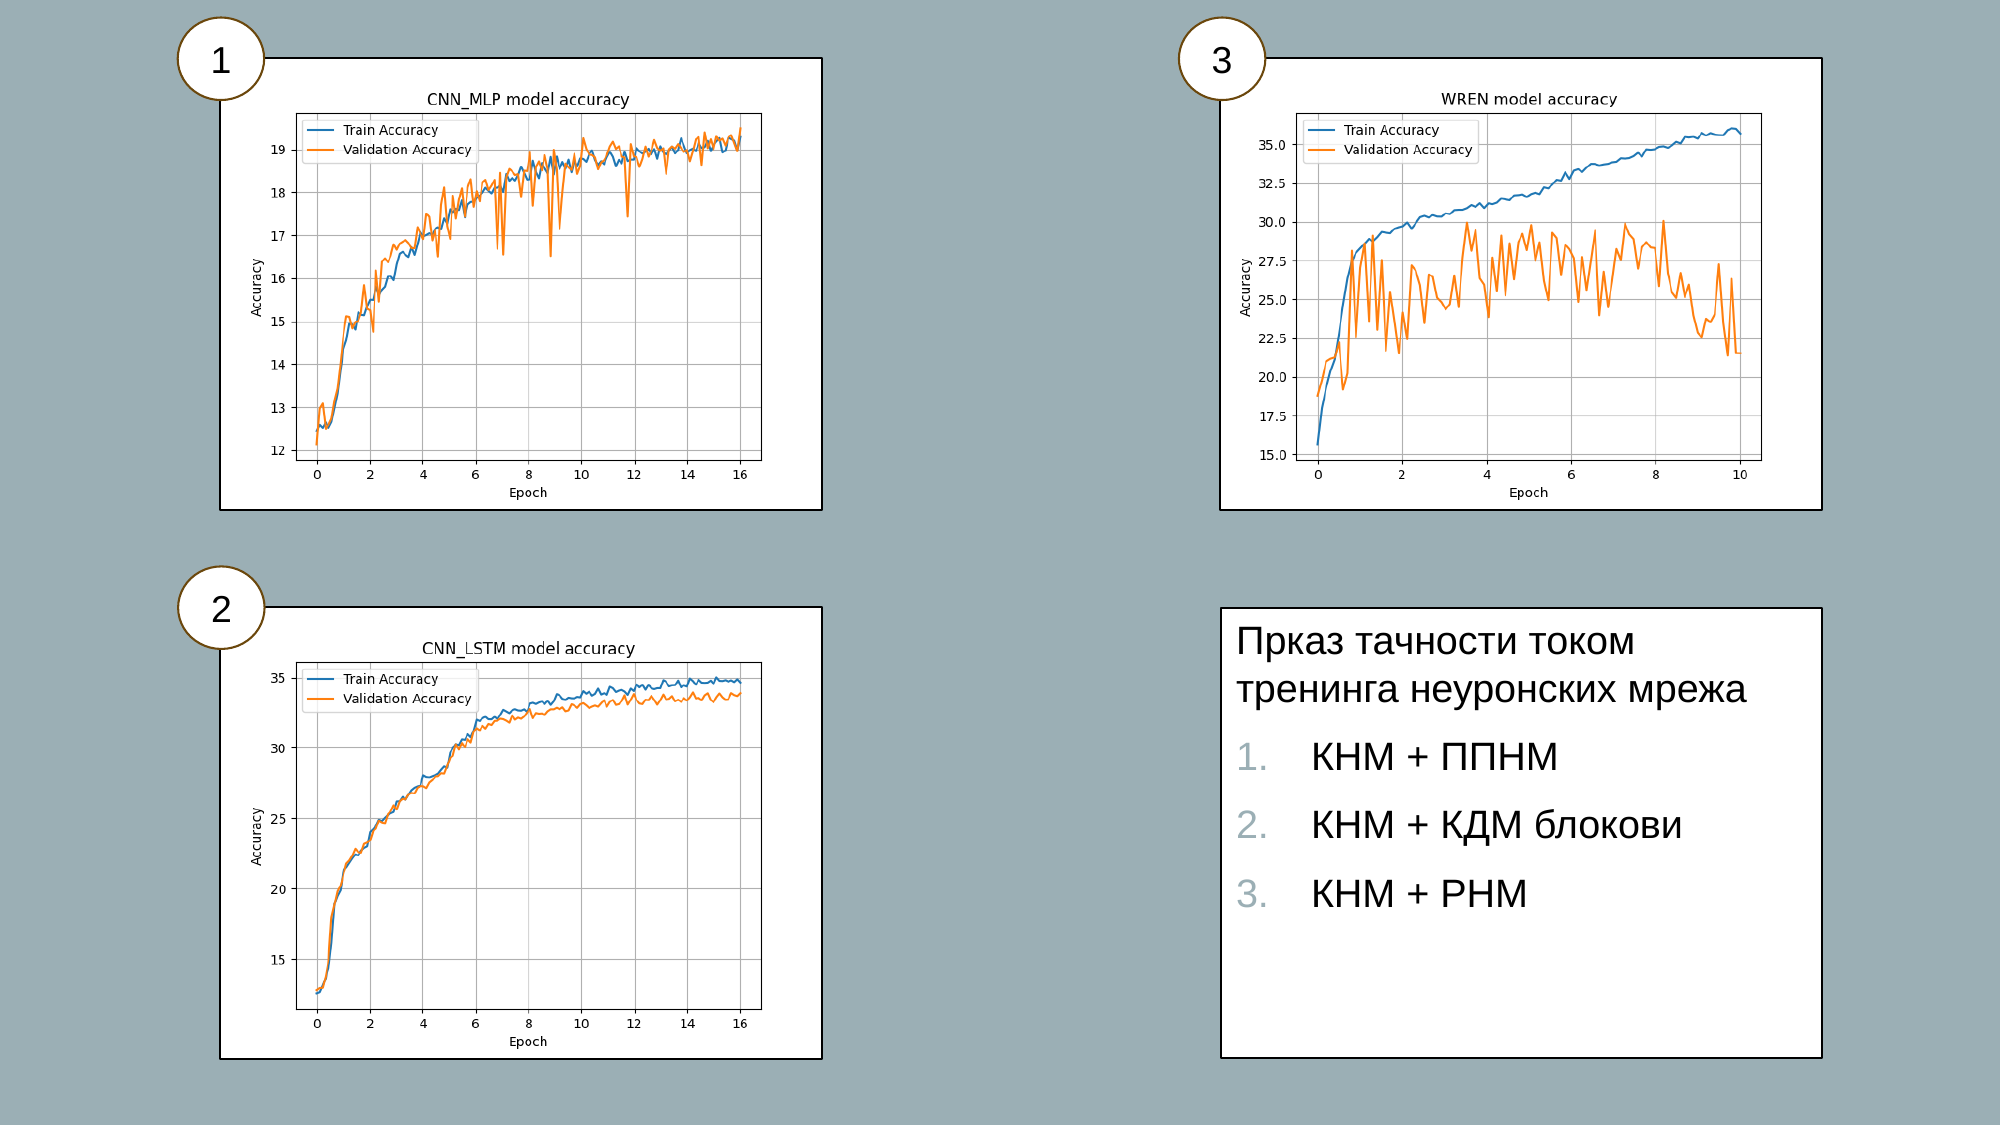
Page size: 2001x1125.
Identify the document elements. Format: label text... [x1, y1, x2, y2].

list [1220, 58, 1821, 509]
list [220, 607, 821, 1058]
text_box 3 [1177, 16, 1267, 101]
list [220, 58, 821, 509]
text_box 2 [177, 565, 266, 650]
text_box 1 [176, 16, 266, 102]
list Прказ тачности током тренинга неуронских мрежа КНМ + ППНМ КНМ + КДМ блокови КНМ + РНМ [1220, 607, 1823, 1059]
